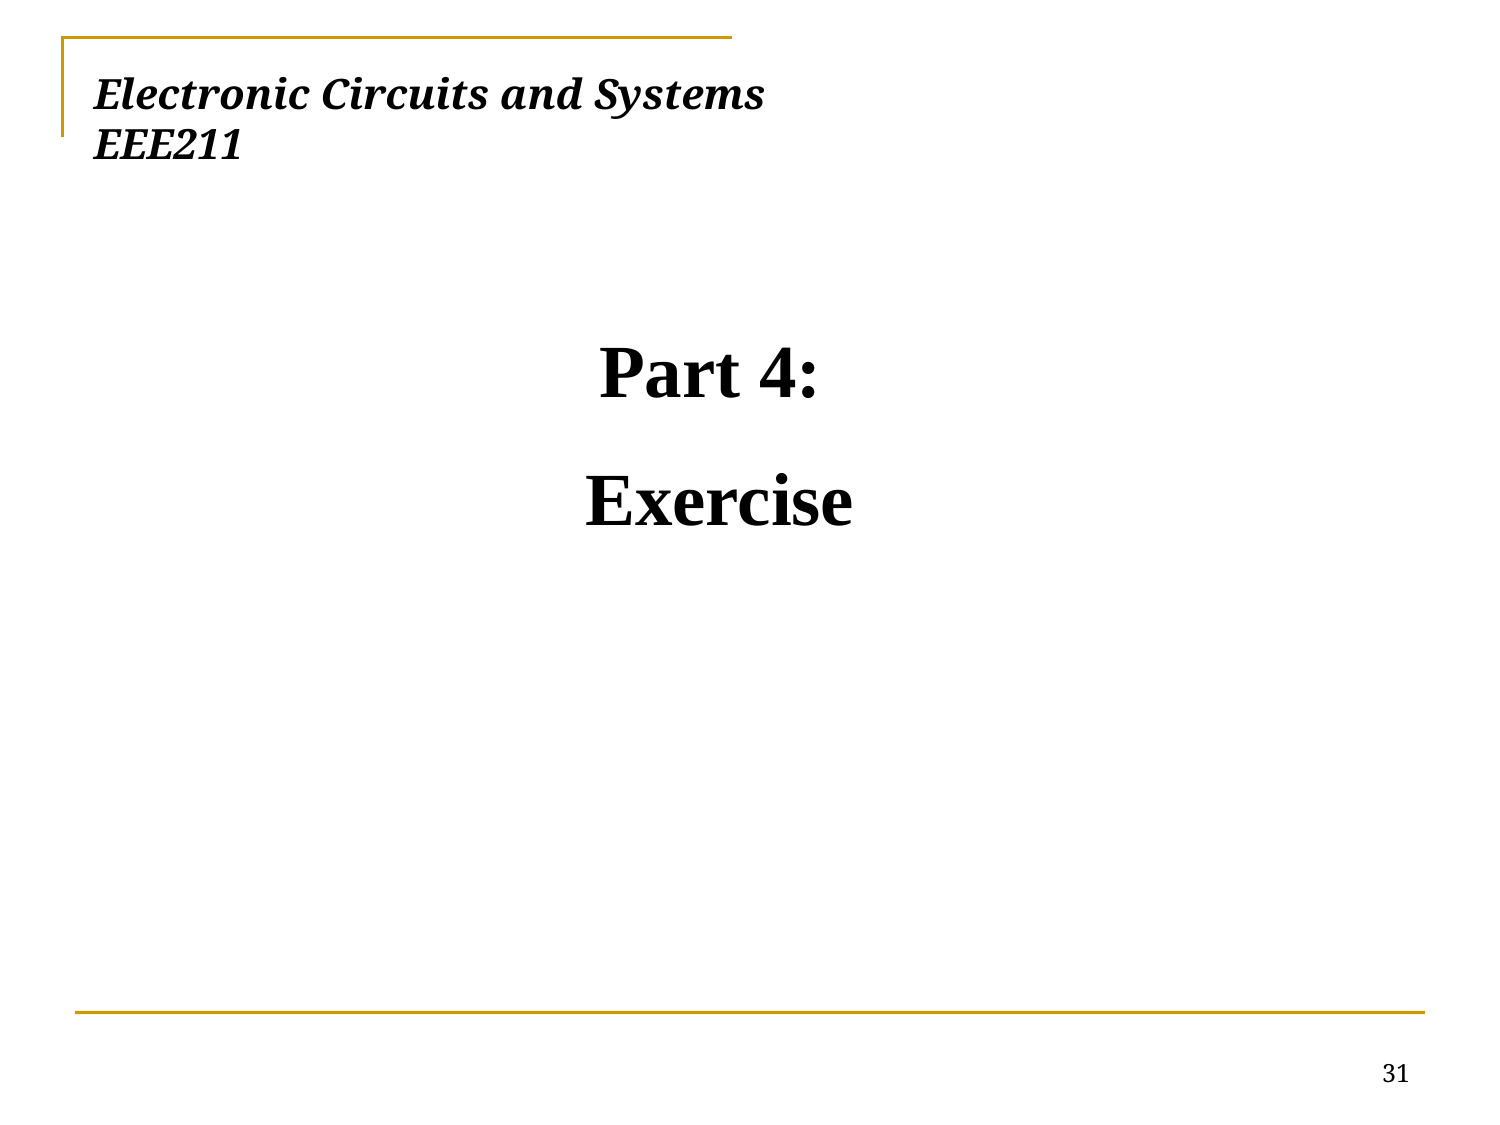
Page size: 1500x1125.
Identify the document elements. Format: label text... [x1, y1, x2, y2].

text_box Part 4: Exercise [236, 315, 1204, 548]
slide_number 31 [1074, 1023, 1426, 1100]
title Electronic Circuits and Systems EEE211 [78, 60, 1418, 152]
